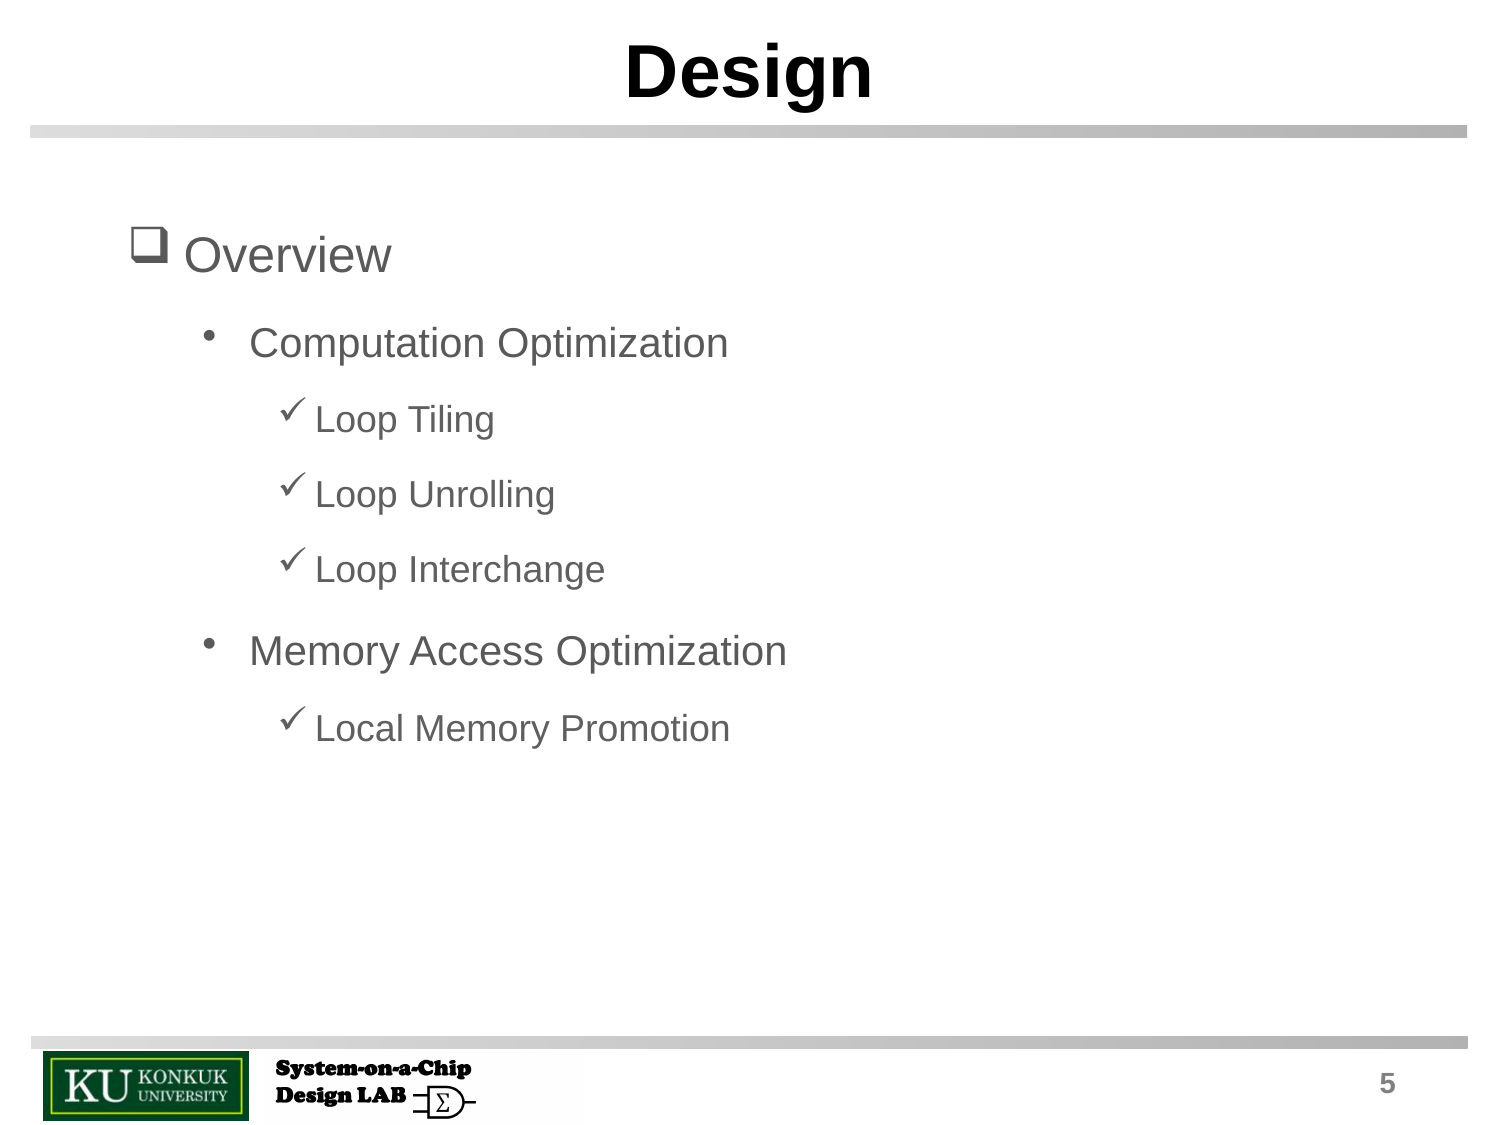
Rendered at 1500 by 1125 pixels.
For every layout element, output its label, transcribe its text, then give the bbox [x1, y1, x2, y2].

title Design [50, 9, 1450, 126]
list Overview Computation Optimization Loop Tiling Loop Unrolling Loop Interchange Memory Access Optimization Local Memory Promotion [112, 184, 1388, 974]
picture [265, 1050, 585, 1125]
picture [43, 1051, 249, 1121]
slide_number 5 [1316, 1057, 1459, 1114]
